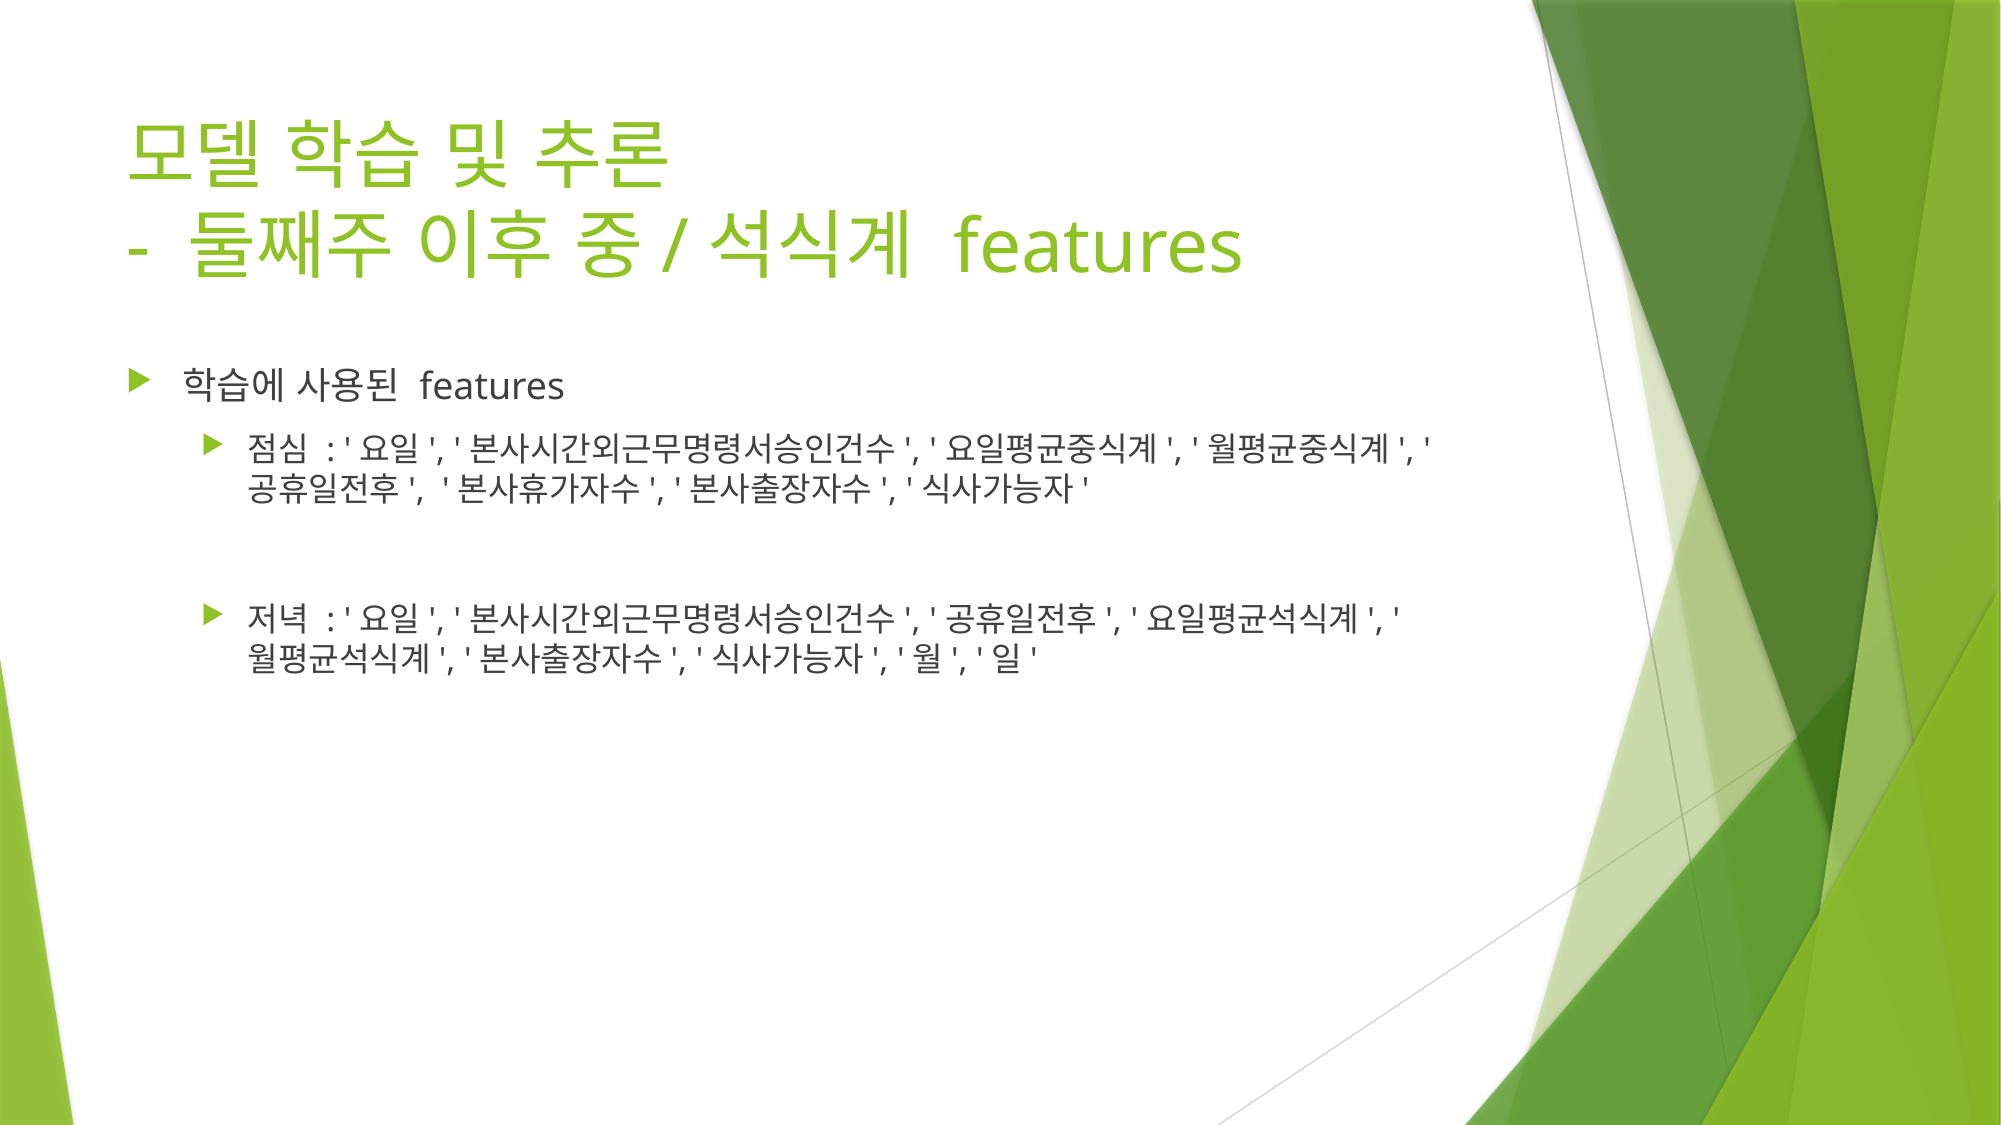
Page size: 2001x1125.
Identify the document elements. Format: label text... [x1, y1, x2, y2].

list 학습에 사용된 features 점심 : '요일', '본사시간외근무명령서승인건수', '요일평균중식계', '월평균중식계', '공휴일전후', '본사휴가자수', '본사출장자수', '식사가능자' 저녁 : '요일', '본사시간외근무명령서승인건수', '공휴일전후', '요일평균석식계', '월평균석식계', '본사출장자수', '식사가능자', '월', '일' [111, 354, 1522, 992]
title 모델 학습 및 추론 - 둘째주 이후 중/석식계 features [111, 99, 1522, 317]
